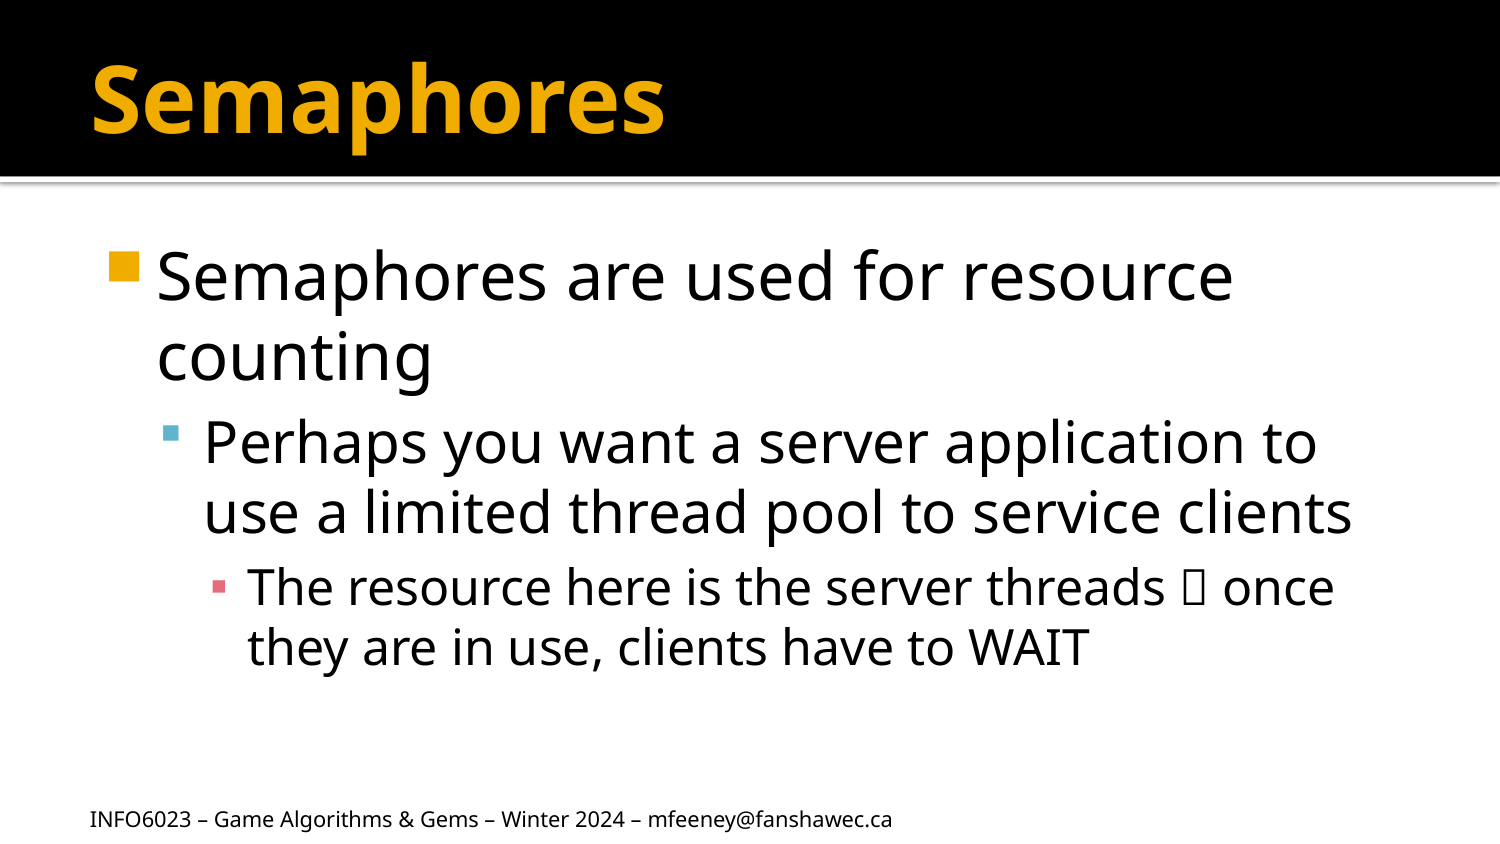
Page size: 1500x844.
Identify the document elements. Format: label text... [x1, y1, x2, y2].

list Semaphores are used for resource counting Perhaps you want a server application to use a limited thread pool to service clients The resource here is the server threads  once they are in use, clients have to WAIT [75, 218, 1425, 788]
title Semaphores [75, 19, 1425, 174]
